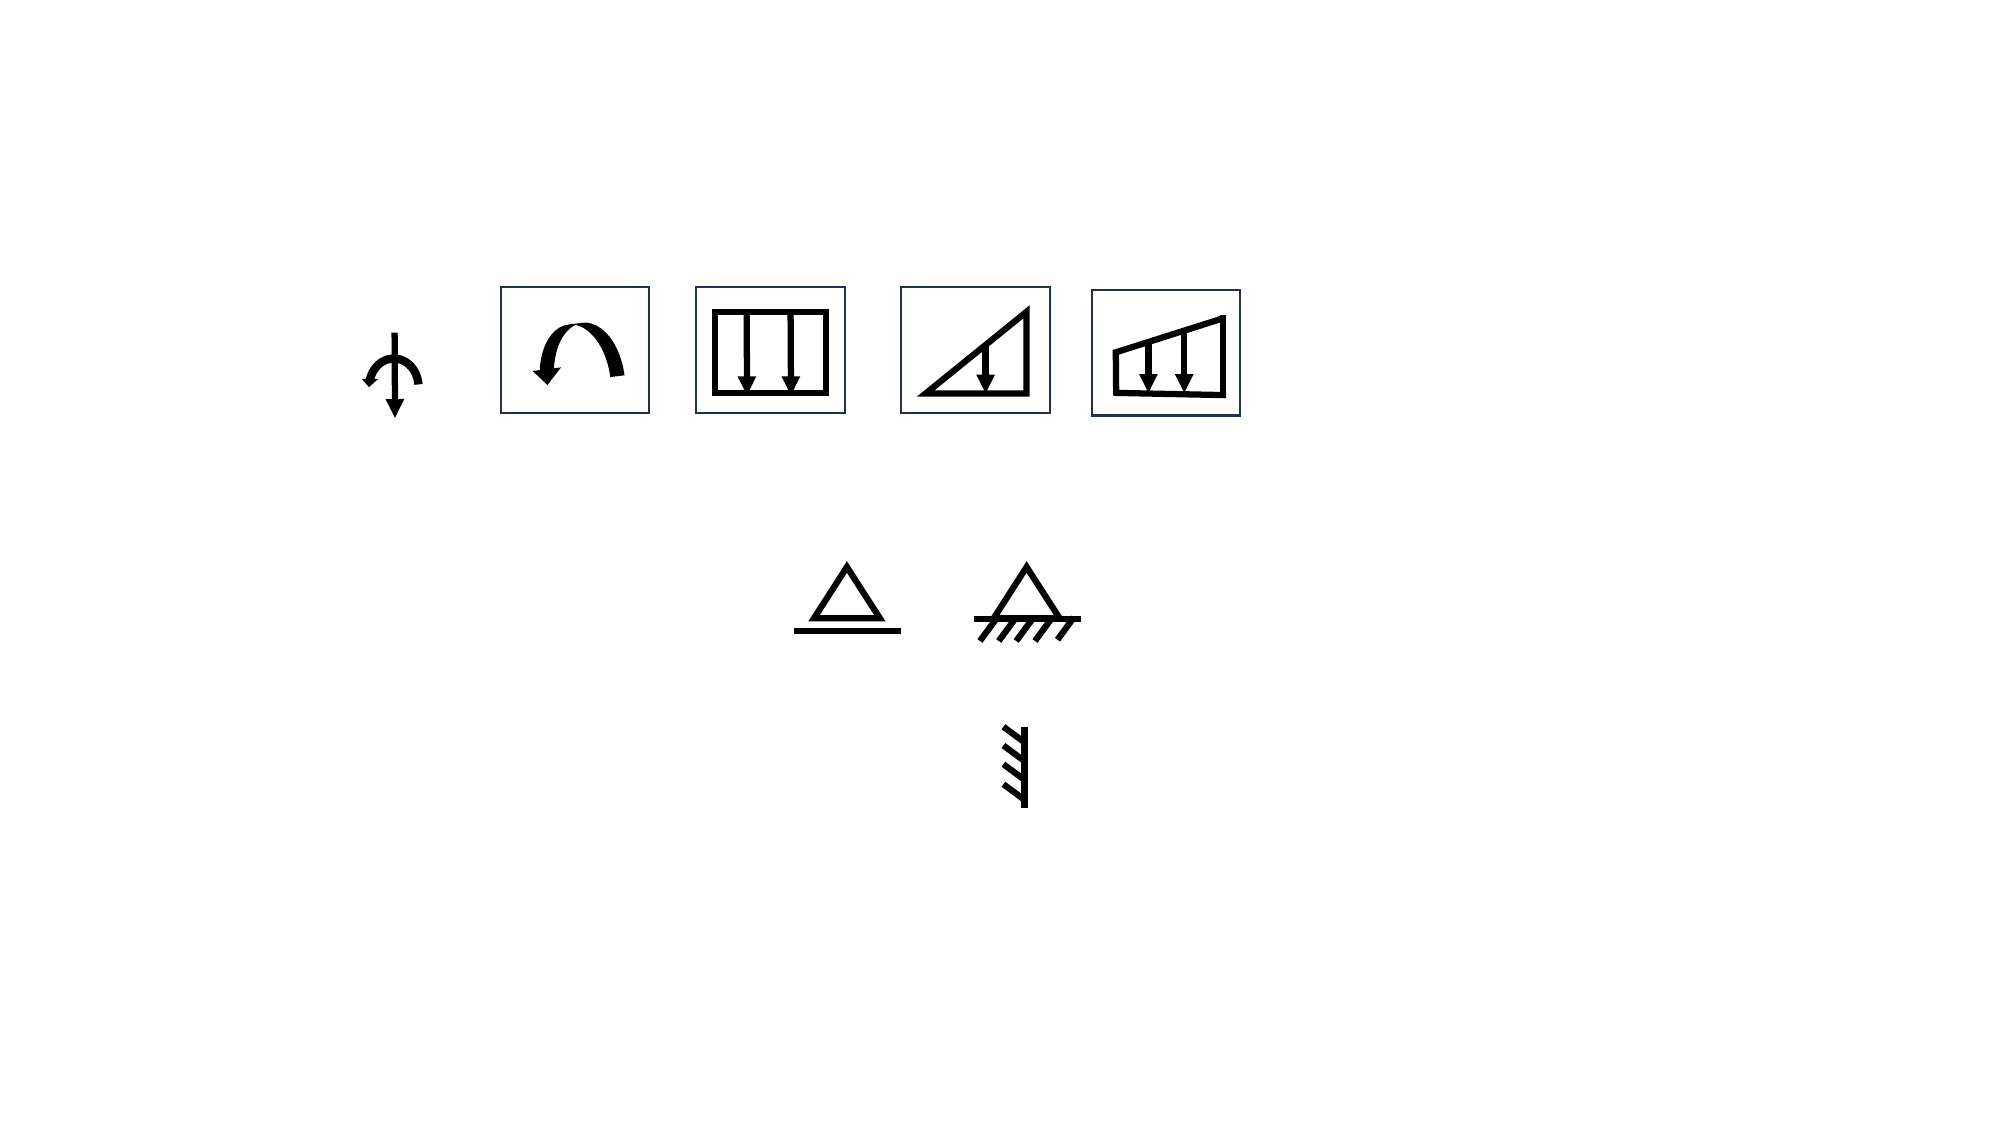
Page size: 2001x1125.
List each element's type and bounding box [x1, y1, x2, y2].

text_box [1091, 289, 1241, 417]
text_box [715, 309, 826, 396]
text_box [925, 311, 1027, 394]
text_box [695, 286, 846, 414]
text_box [971, 564, 1083, 646]
text_box [900, 286, 1051, 414]
text_box [340, 332, 452, 424]
text_box [1113, 315, 1227, 396]
text_box [791, 564, 903, 646]
text_box [968, 726, 1080, 809]
text_box [500, 286, 650, 414]
text_box [530, 321, 626, 387]
